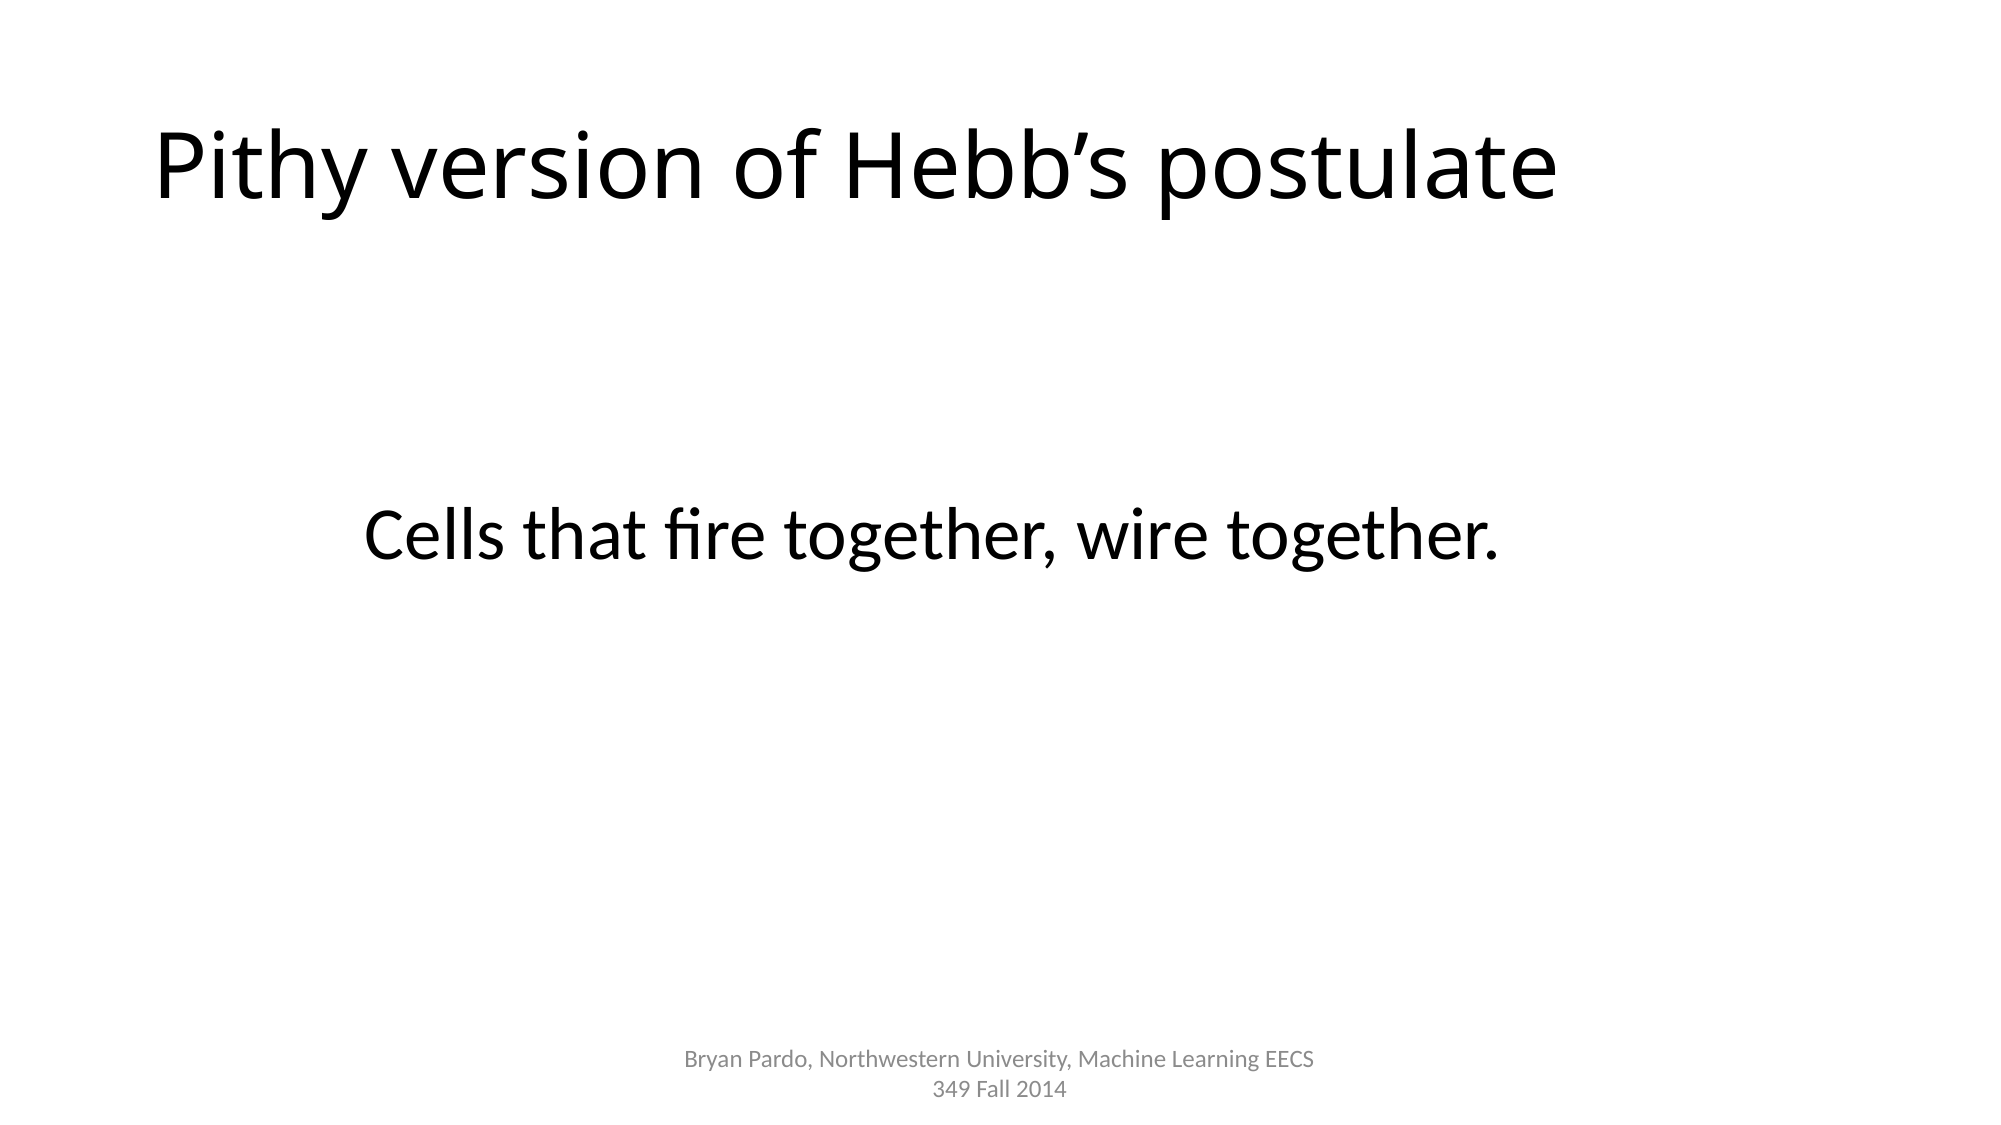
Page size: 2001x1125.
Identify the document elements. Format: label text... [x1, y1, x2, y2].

list Cells that fire together, wire together. [350, 487, 1700, 650]
title Pithy version of Hebb’s postulate [137, 59, 1863, 278]
footer Bryan Pardo, Northwestern University, Machine Learning EECS 349 Fall 2014 [662, 1042, 1338, 1103]
